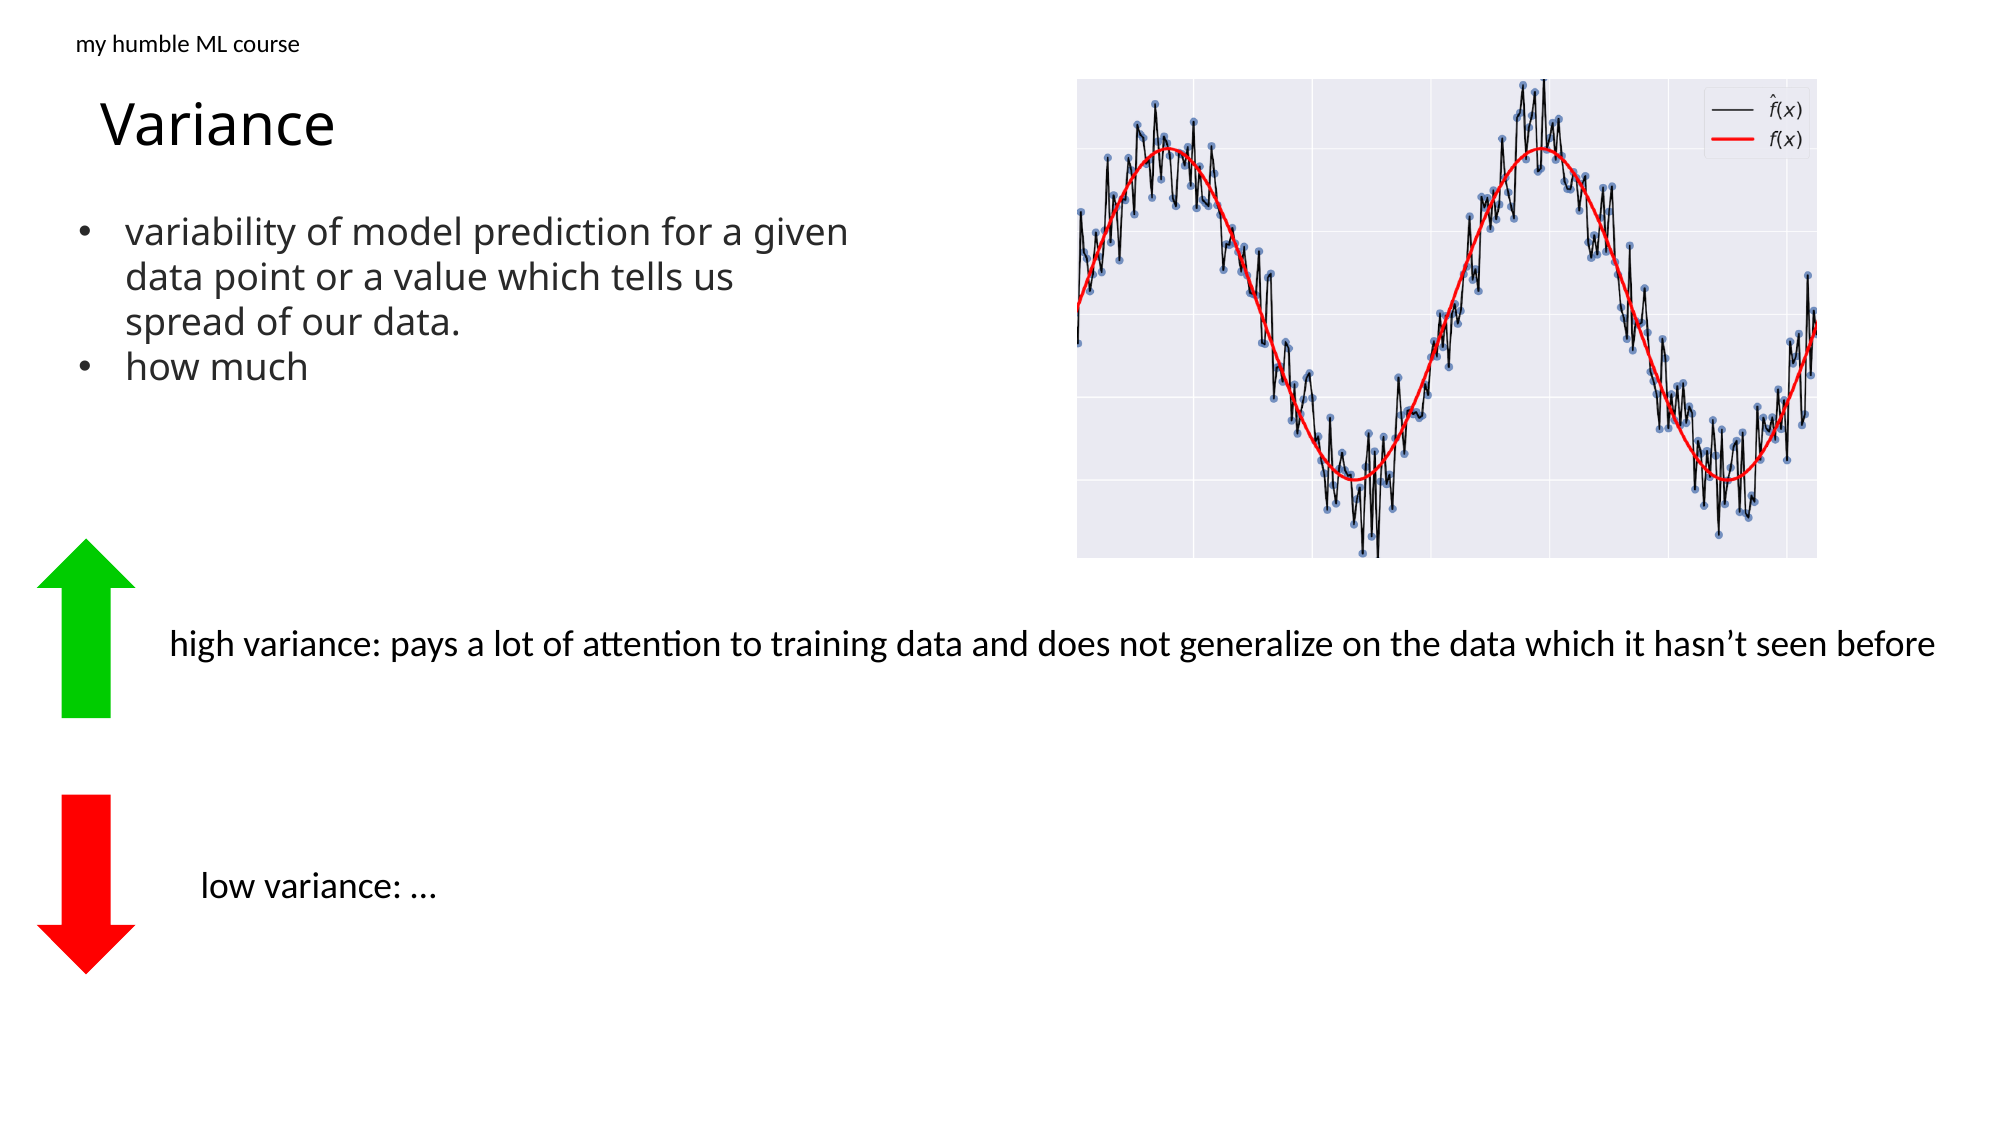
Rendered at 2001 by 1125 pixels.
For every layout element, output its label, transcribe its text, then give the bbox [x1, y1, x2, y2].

text_box Variance [86, 79, 665, 165]
picture [1077, 79, 1817, 558]
text_box low variance: … [185, 854, 1519, 914]
text_box high variance: pays a lot of attention to training data and does not generalize on the data which it hasn’t seen before [154, 611, 2000, 671]
text_box [36, 538, 136, 719]
text_box my humble ML course [60, 22, 945, 64]
text_box [36, 794, 136, 975]
